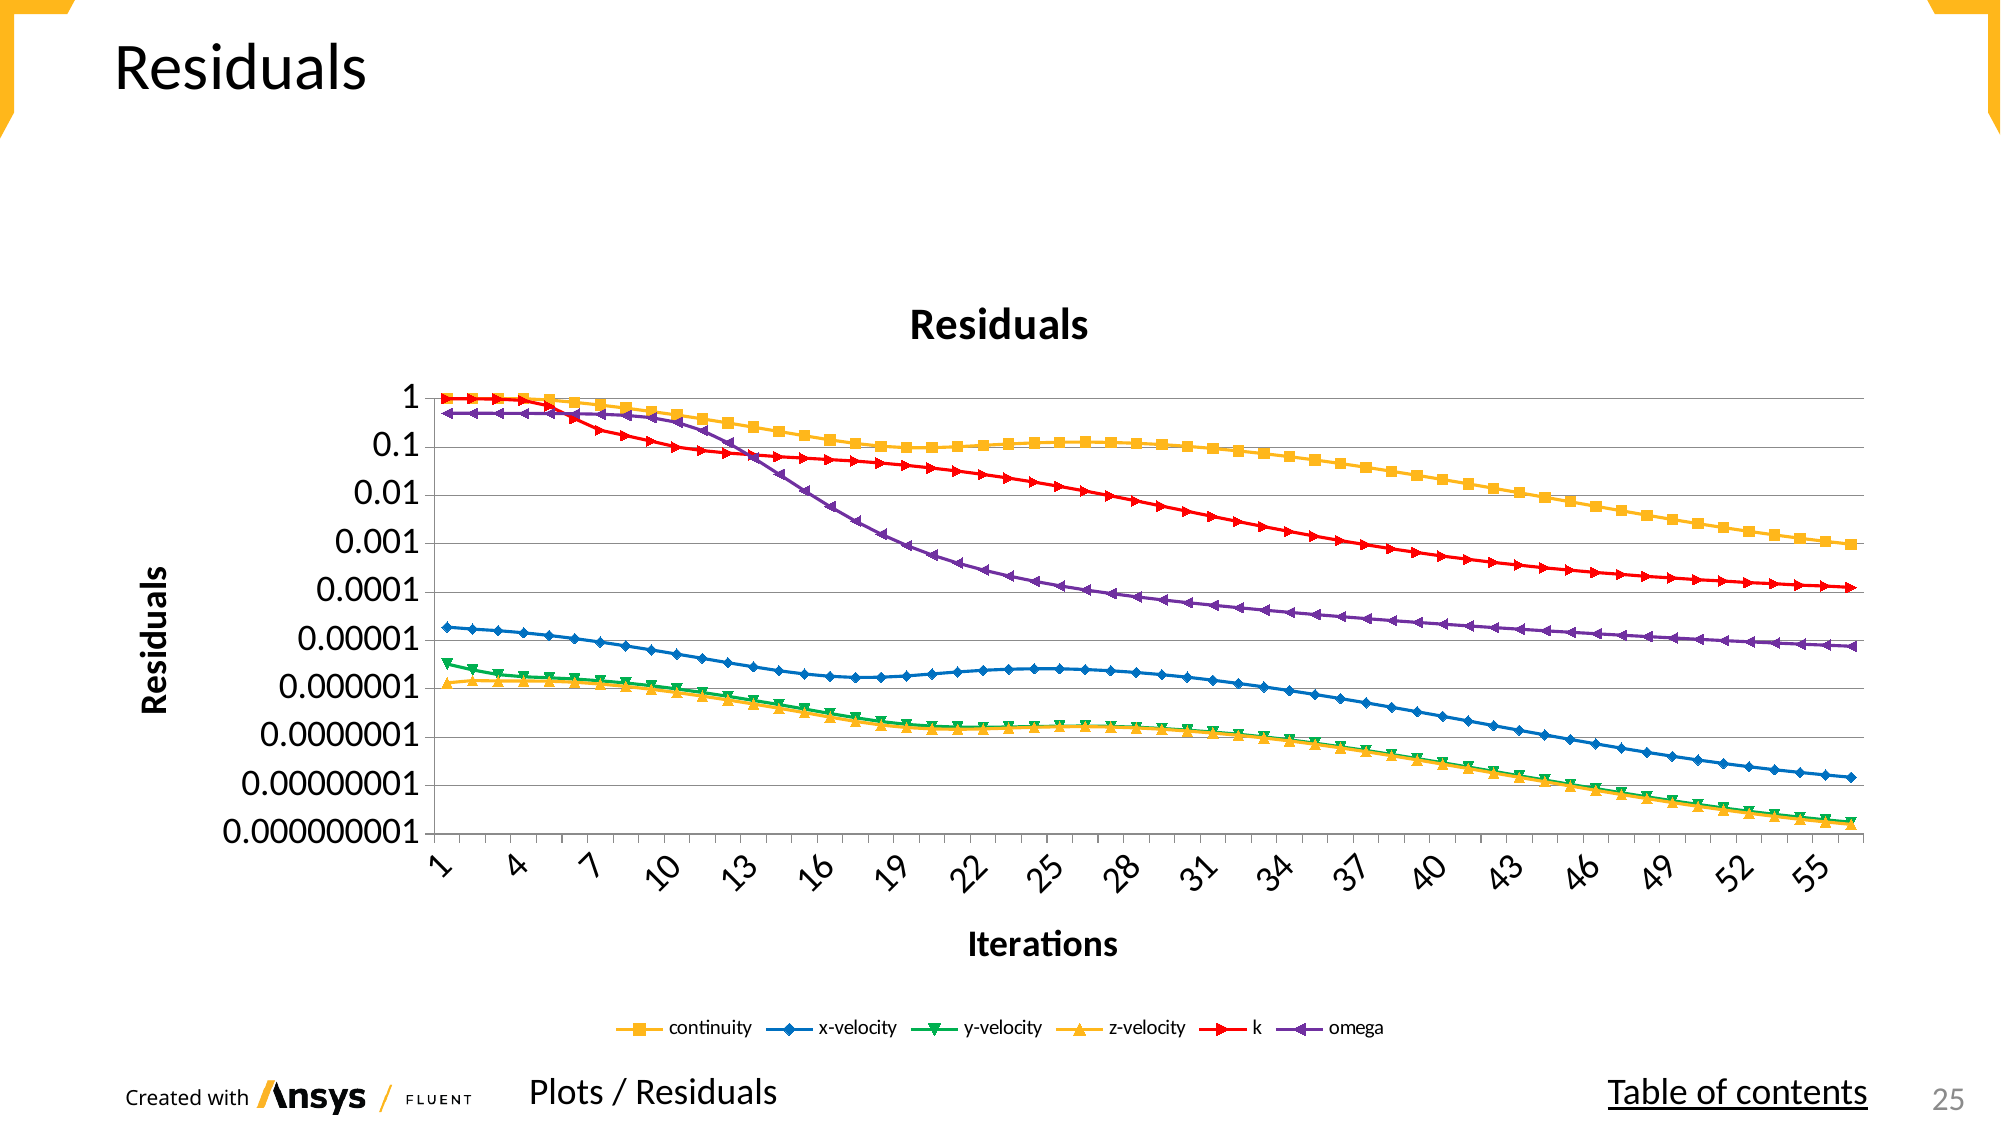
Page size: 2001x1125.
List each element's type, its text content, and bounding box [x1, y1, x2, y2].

list Plots / Residuals [514, 1065, 1587, 1117]
slide_number 22 [1905, 1077, 1981, 1118]
title Residuals [99, 24, 1900, 95]
list Table of contents [1593, 1065, 1901, 1117]
chart [99, 268, 1900, 1046]
picture [256, 1080, 474, 1115]
